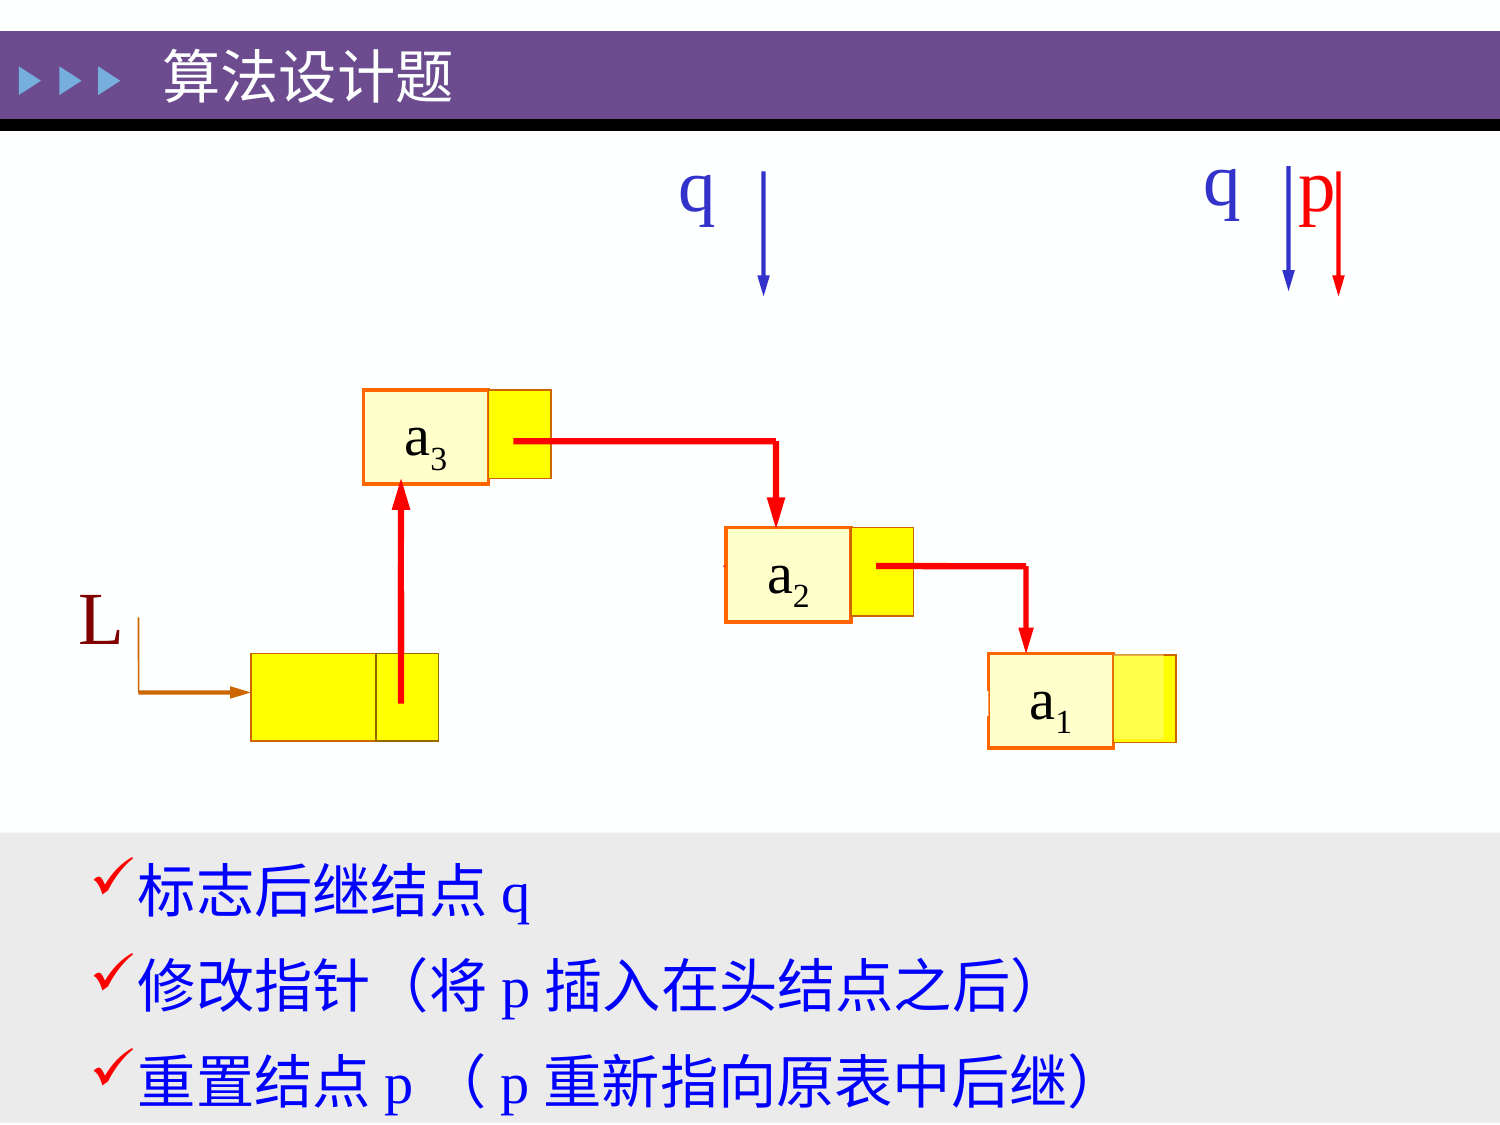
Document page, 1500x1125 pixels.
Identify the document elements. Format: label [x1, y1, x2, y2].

text_box [0, 832, 1500, 1123]
text_box [38, 123, 1352, 748]
text_box [147, 32, 704, 119]
